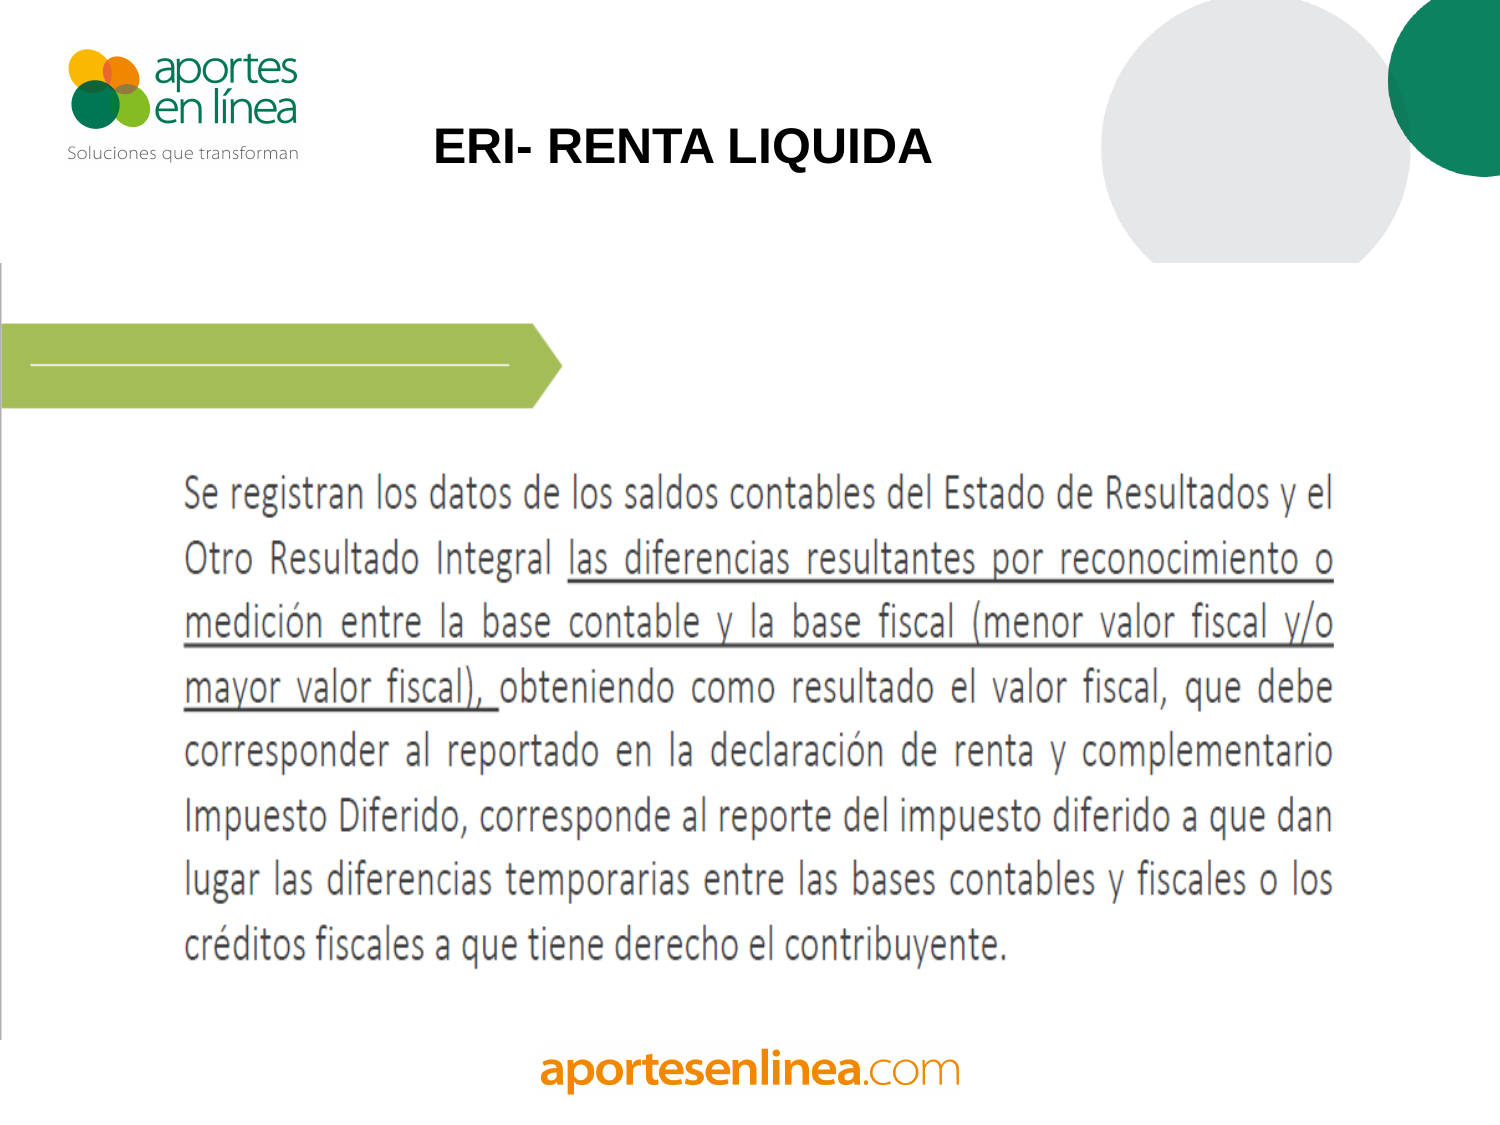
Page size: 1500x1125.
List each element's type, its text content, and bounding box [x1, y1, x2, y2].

picture [539, 1042, 961, 1097]
picture [64, 43, 303, 165]
picture [0, 0, 1500, 1040]
text_box ERI- RENTA LIQUIDA [418, 105, 949, 181]
